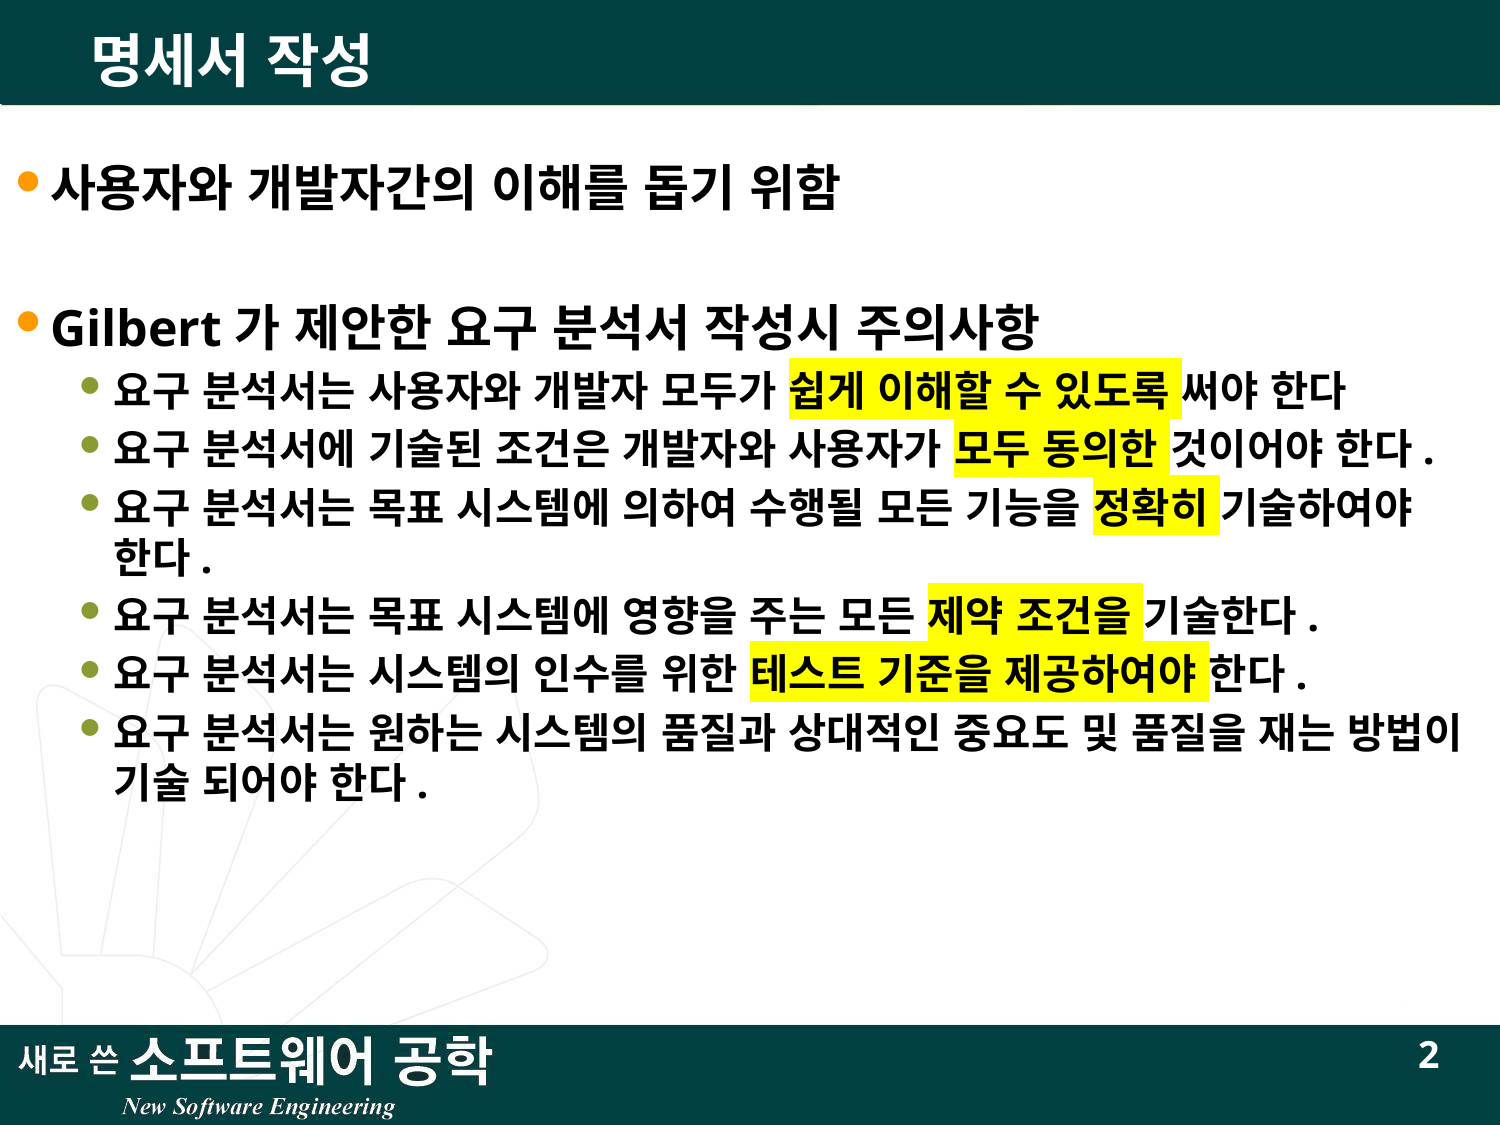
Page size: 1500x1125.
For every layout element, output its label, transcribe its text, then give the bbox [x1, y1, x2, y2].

picture [0, 0, 1500, 1125]
title 명세서 작성 [74, 13, 1426, 106]
list 사용자와 개발자간의 이해를 돕기 위함 Gilbert가 제안한 요구 분석서 작성시 주의사항 요구 분석서는 사용자와 개발자 모두가 쉽게 이해할 수 있도록 써야 한다 요구 분석서에 기술된 조건은 개발자와 사용자가 모두 동의한 것이어야 한다. 요구 분석서는 목표 시스템에 의하여 수행될 모든 기능을 정확히 기술하여야 한다. 요구 분석서는 목표 시스템에 영향을 주는 모든 제약 조건을 기술한다. 요구 분석서는 시스템의 인수를 위한 테스트 기준을 제공하여야 한다. 요구 분석서는 원하는 시스템의 품질과 상대적인 중요도 및 품질을 재는 방법이 기술 되어야 한다. [0, 148, 1495, 1006]
slide_number 2 [1104, 1023, 1455, 1102]
